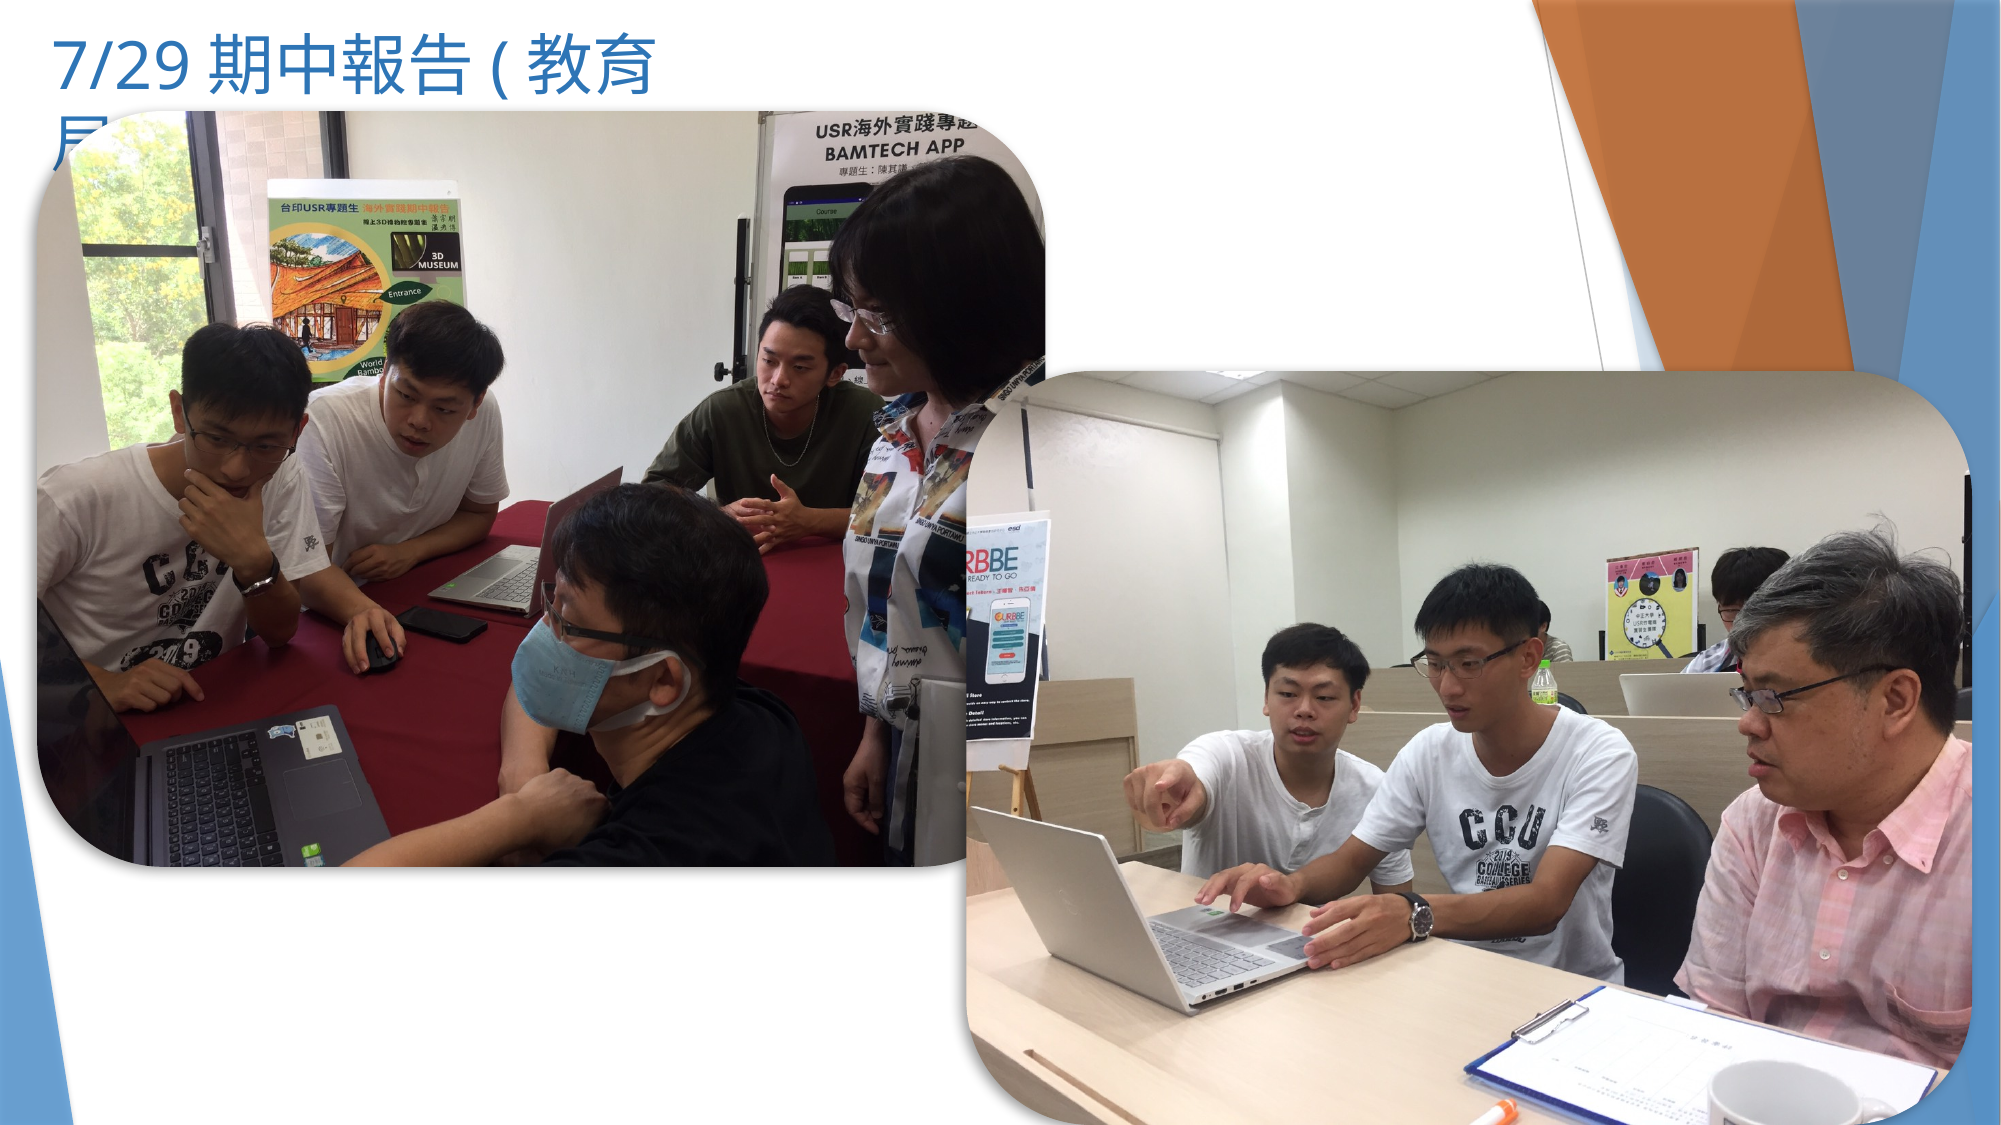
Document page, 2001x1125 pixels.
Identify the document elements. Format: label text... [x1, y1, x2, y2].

picture [36, 110, 1973, 1125]
text_box 7/29期中報告(教育局) [37, 15, 722, 109]
